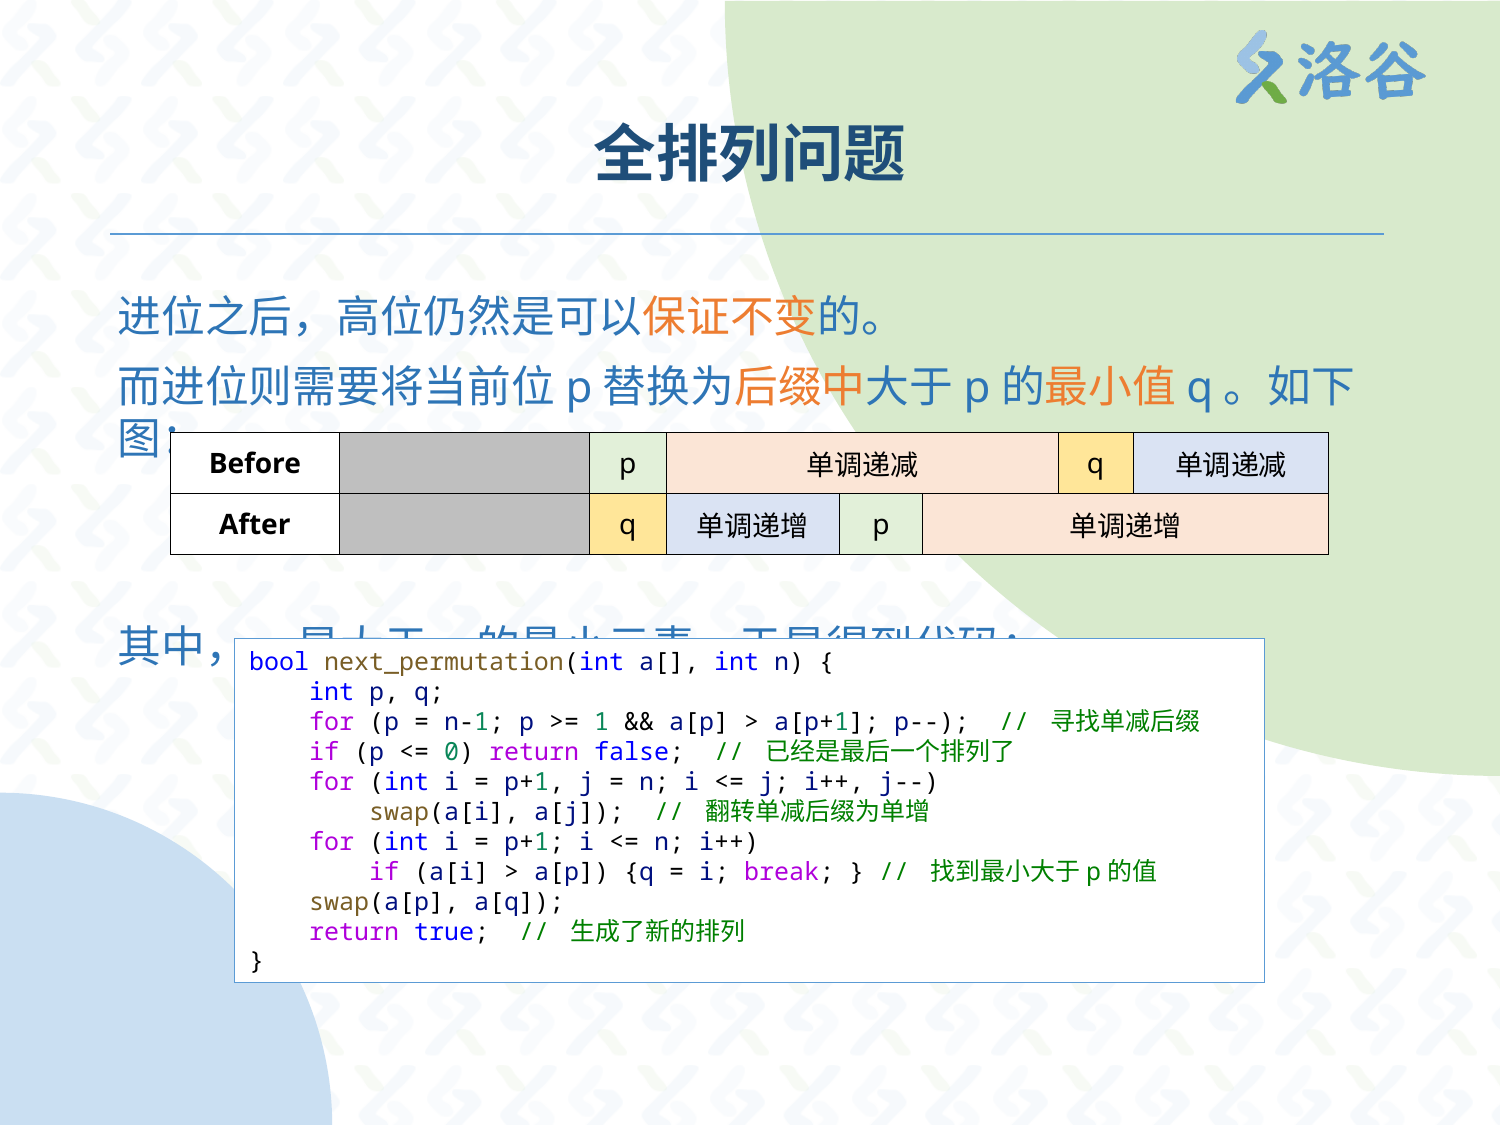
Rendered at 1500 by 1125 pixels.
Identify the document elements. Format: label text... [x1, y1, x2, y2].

table_cell 单调递增 [923, 494, 1328, 554]
list 进位之后，高位仍然是可以保证不变的。 而进位则需要将当前位p替换为后缀中大于p的最小值q。如下图： 其中，p是大于q的最小元素。于是得到代码： [102, 281, 1397, 1016]
table_header Before [171, 433, 339, 493]
picture [1235, 26, 1427, 108]
table_cell After [171, 494, 339, 554]
table_cell 单调递增 [667, 494, 839, 554]
table_header 单调递减 [667, 433, 1058, 493]
title 全排列问题 [102, 77, 1397, 198]
table_header 单调递减 [1134, 433, 1328, 493]
table_header [340, 433, 589, 493]
table_header q [1059, 433, 1133, 493]
table_header p [590, 433, 666, 493]
table_cell [340, 494, 589, 554]
text_box bool next_permutation(int a[], int n) { int p, q; for (p = n-1; p >= 1 && a[p] > a[p+1]; p--); // 寻找单减后缀 if (p <= 0) return false; // 已经是最后一个排列了 for (int i = p+1, j = n; i <= j; i++, j--) swap(a[i], a[j]); // 翻转单减后缀为单增 for (int i = p+1; i <= n; i++) if (a[i] > a[p]) {q = i; break; } // 找到最小大于p的值 swap(a[p], a[q]); return true; // 生成了新的排列 } [234, 638, 1265, 983]
table_cell p [840, 494, 922, 554]
table_cell q [590, 494, 666, 554]
